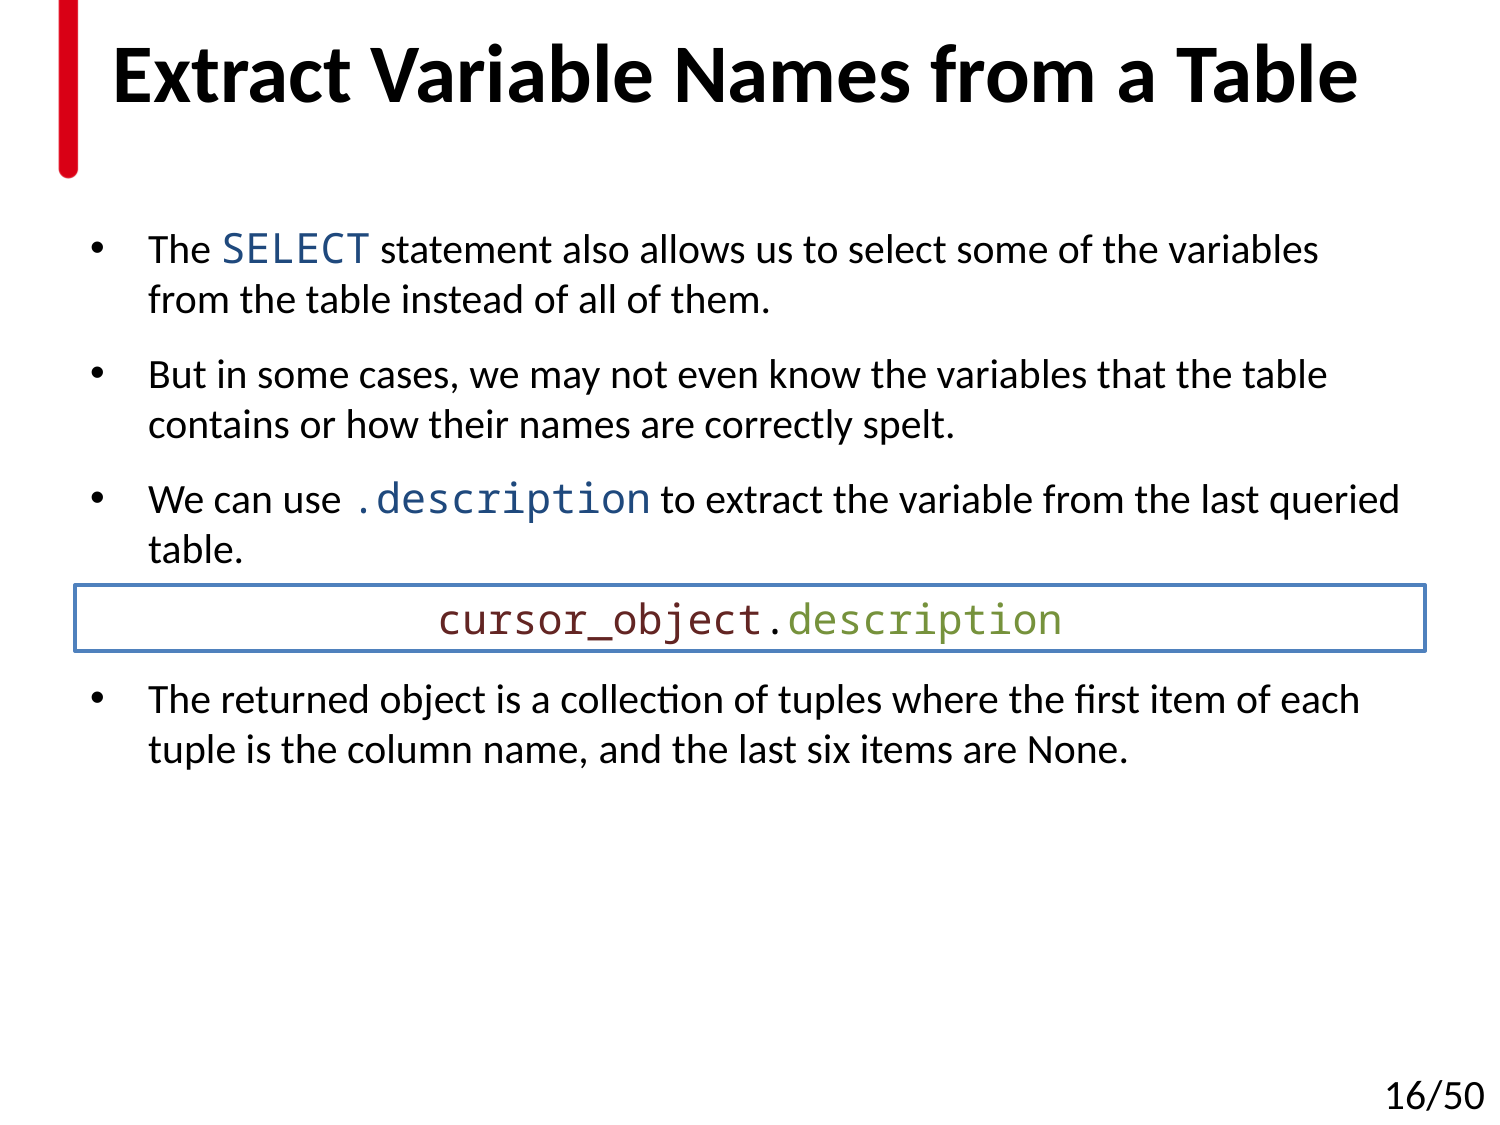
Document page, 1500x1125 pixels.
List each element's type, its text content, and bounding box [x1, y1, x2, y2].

title Extract Variable Names from a Table [97, 0, 1425, 138]
text_box cursor_object.description [73, 583, 1427, 653]
list The SELECT statement also allows us to select some of the variables from the table instead of all of them. But in some cases, we may not even know the variables that the table contains or how their names are correctly spelt. We can use .description to extract the variable from the last queried table. The returned object is a collection of tuples where the first item of each tuple is the column name, and the last six items are None. [75, 214, 1425, 583]
list The SELECT statement also allows us to select some of the variables from the table instead of all of them. But in some cases, we may not even know the variables that the table contains or how their names are correctly spelt. We can use .description to extract the variable from the last queried table. The returned object is a collection of tuples where the first item of each tuple is the column name, and the last six items are None. [75, 653, 1425, 957]
picture [57, 0, 81, 200]
